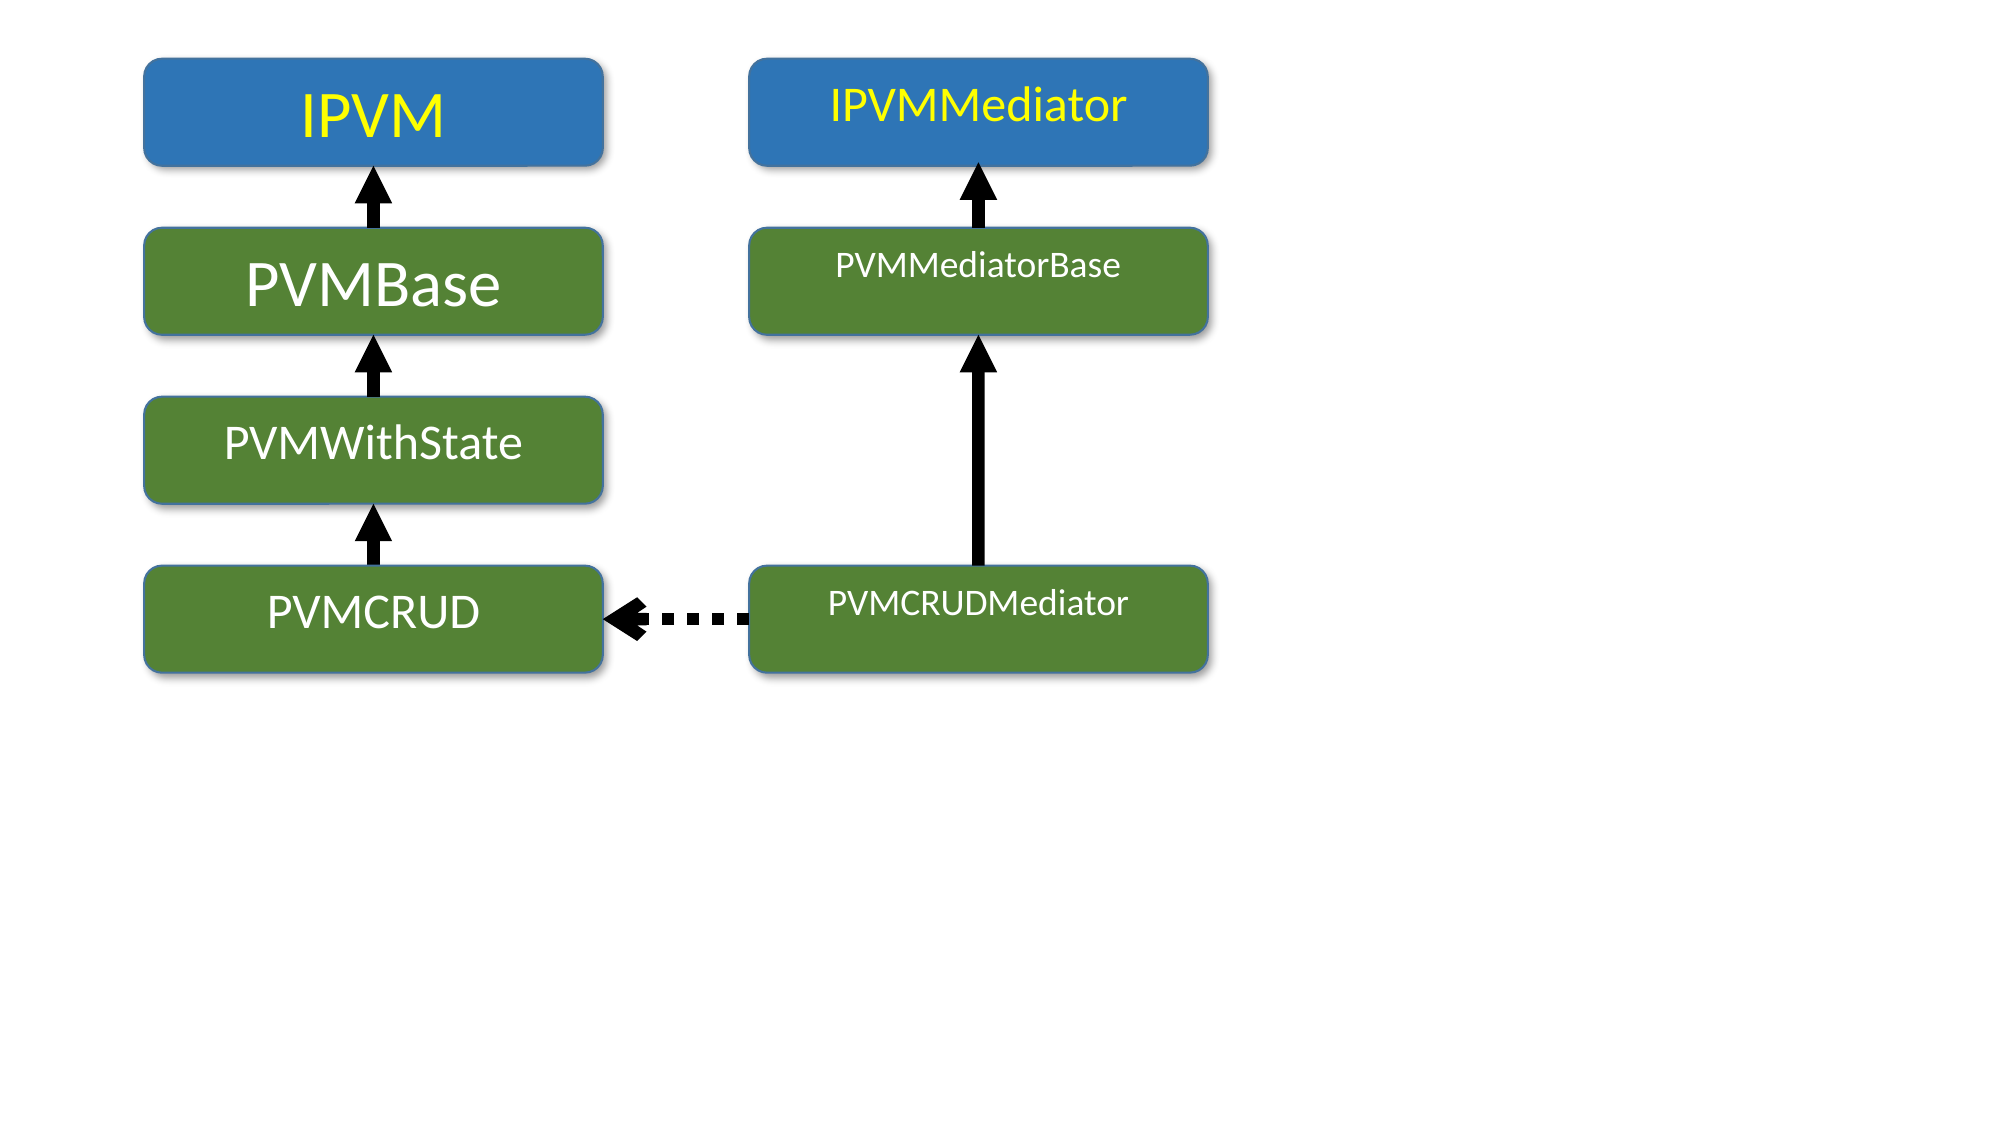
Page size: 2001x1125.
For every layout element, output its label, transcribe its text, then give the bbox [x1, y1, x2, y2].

text_box IPVMMediator [748, 57, 1209, 167]
text_box IPVM [143, 57, 604, 167]
text_box PVMCRUD [143, 564, 604, 674]
text_box PVMCRUDMediator [748, 564, 1209, 674]
text_box PVMBase [143, 226, 604, 336]
text_box PVMMediatorBase [748, 226, 1209, 336]
text_box PVMWithState [143, 395, 604, 505]
